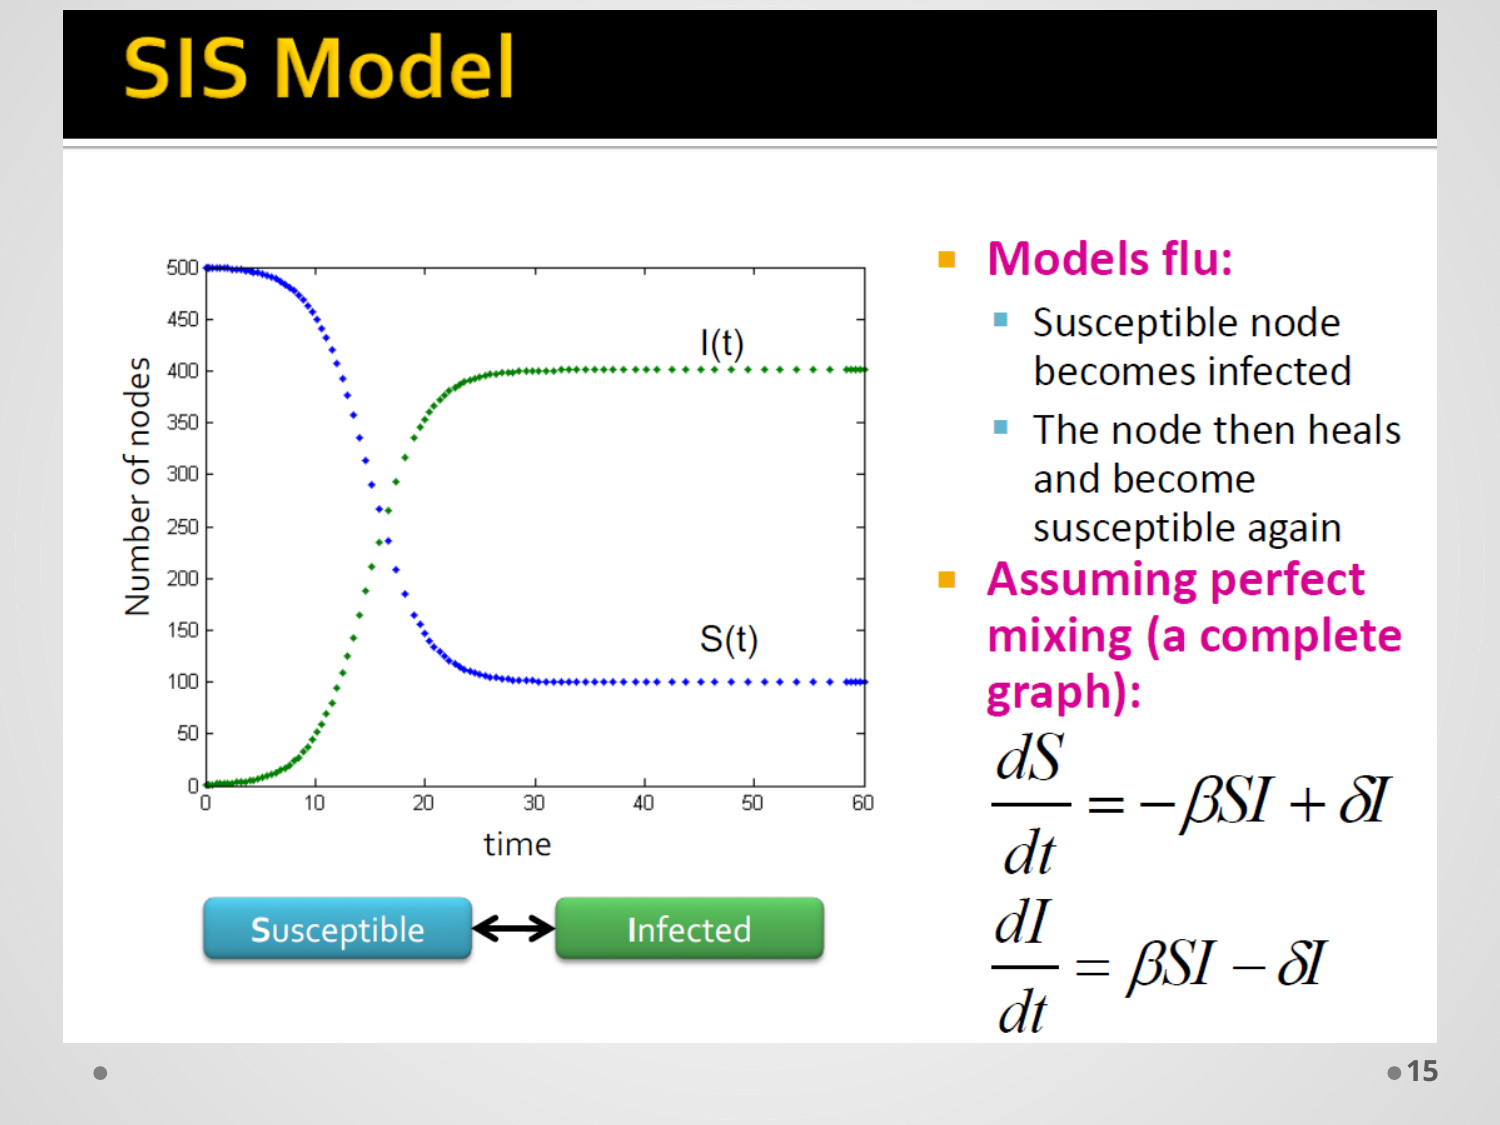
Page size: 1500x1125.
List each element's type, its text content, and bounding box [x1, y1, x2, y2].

slide_number 15 [1401, 1042, 1494, 1103]
picture [63, 9, 1437, 1043]
